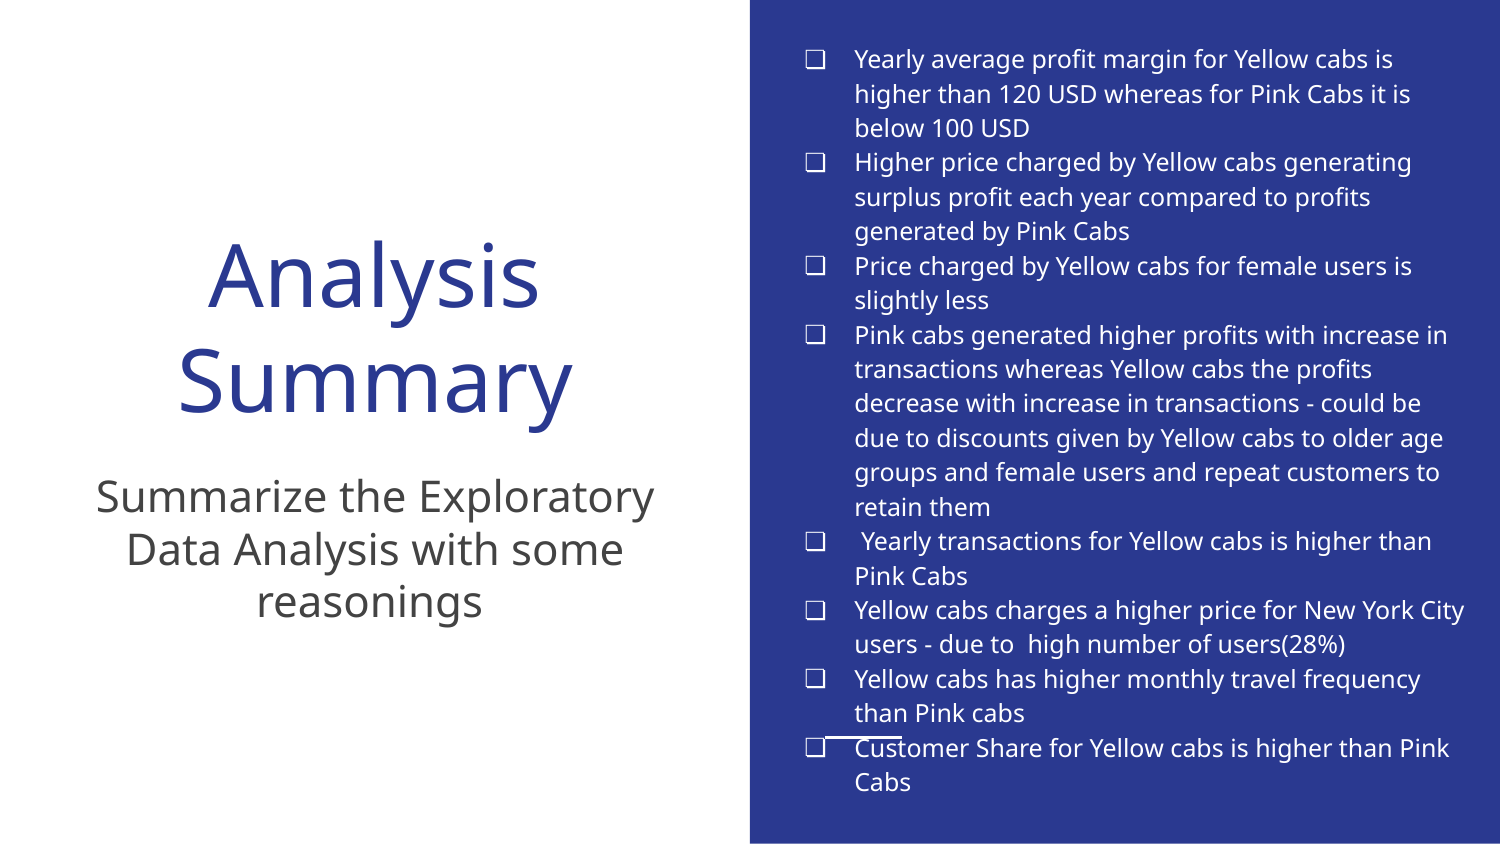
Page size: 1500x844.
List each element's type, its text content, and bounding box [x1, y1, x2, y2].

title Analysis Summary [43, 188, 708, 446]
list Yearly average profit margin for Yellow cabs is higher than 120 USD whereas for Pink Cabs it is below 100 USD Higher price charged by Yellow cabs generating surplus profit each year compared to profits generated by Pink Cabs Price charged by Yellow cabs for female users is slightly less Pink cabs generated higher profits with increase in transactions whereas Yellow cabs the profits decrease with increase in transactions - could be due to discounts given by Yellow cabs to older age groups and female users and repeat customers to retain them Yearly transactions for Yellow cabs is higher than Pink Cabs Yellow cabs charges a higher price for New York City users - due to high number of users(28%) Yellow cabs has higher monthly travel frequency than Pink cabs Customer Share for Yellow cabs is higher than Pink Cabs [764, 24, 1485, 820]
subtitle Summarize the Exploratory Data Analysis with some reasonings [43, 454, 708, 663]
